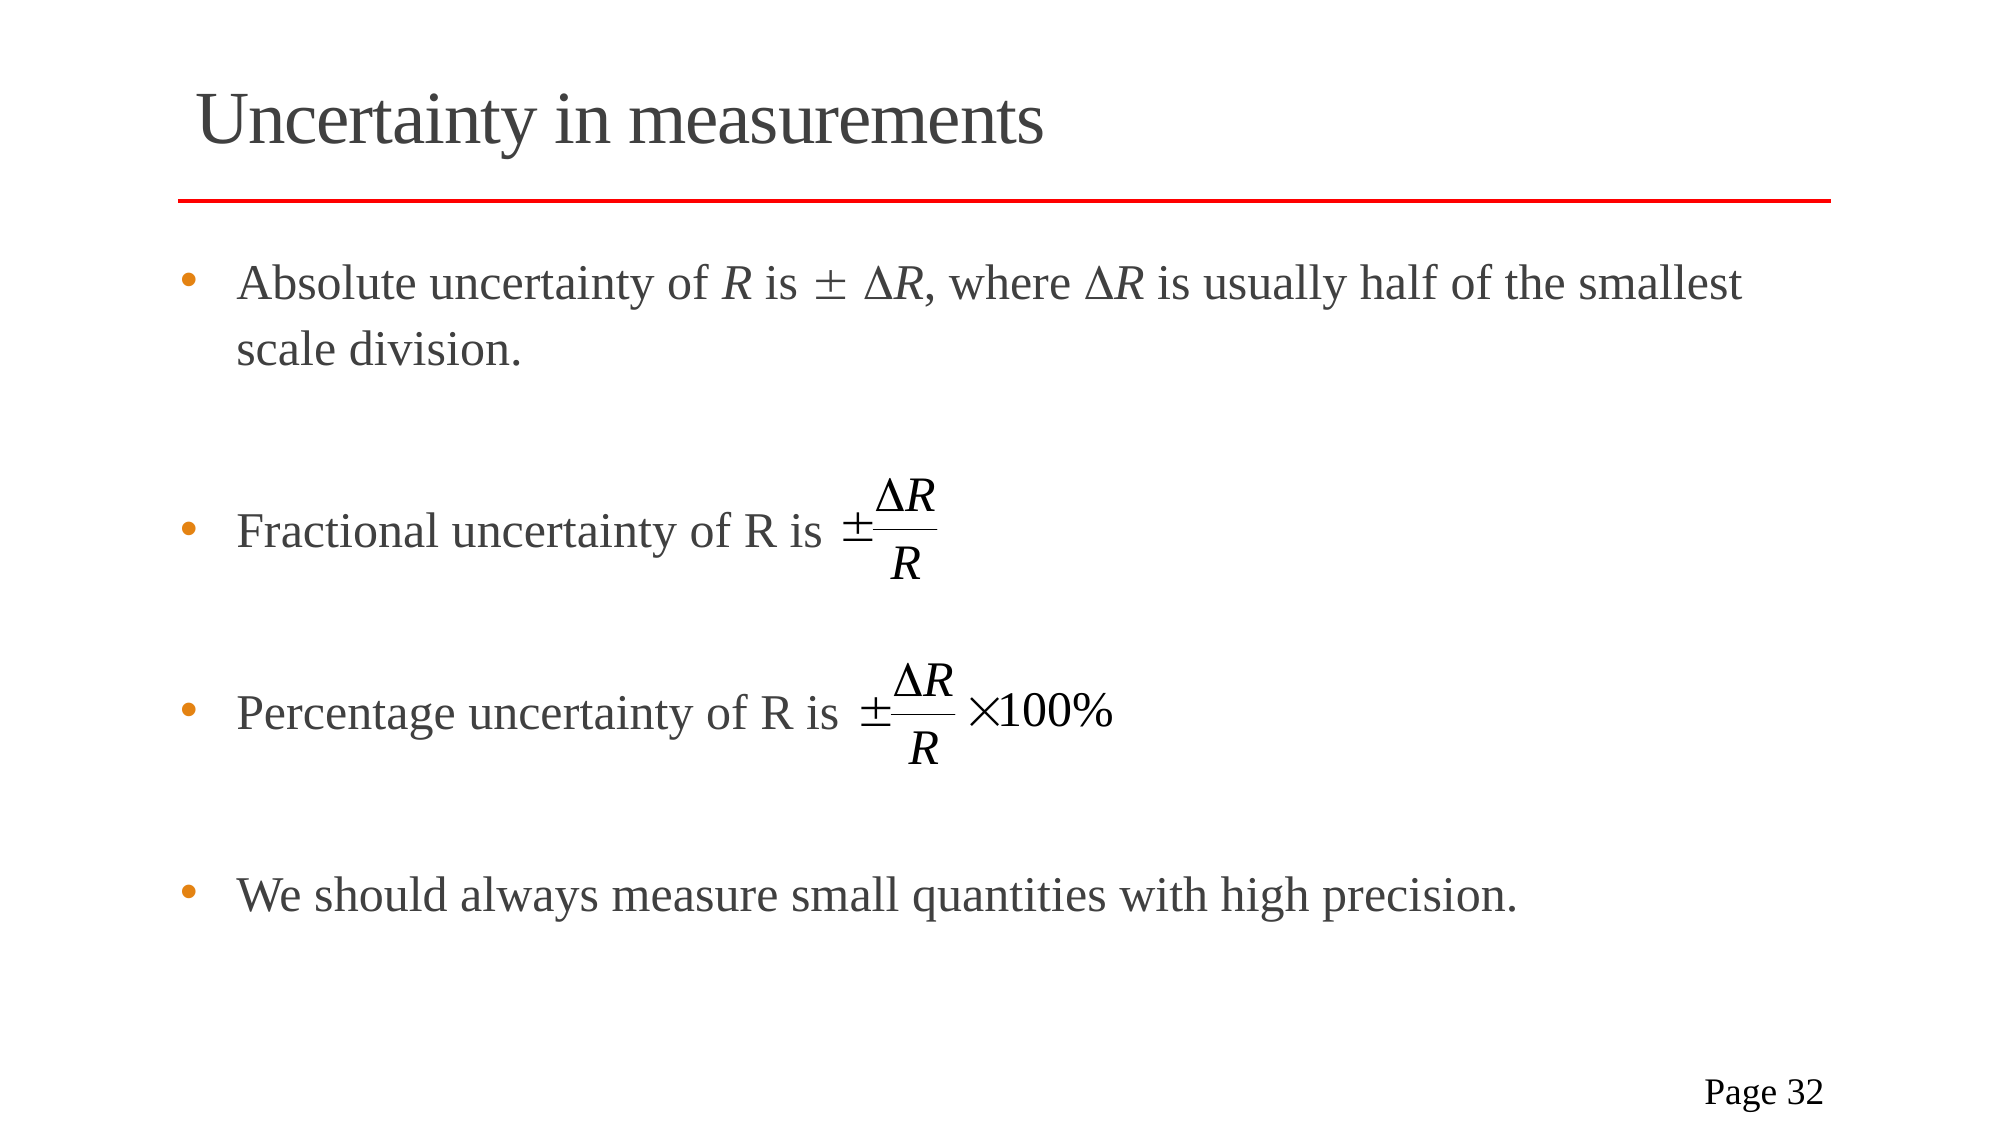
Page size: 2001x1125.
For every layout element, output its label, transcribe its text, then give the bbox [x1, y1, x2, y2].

list Absolute uncertainty of R is  R, where R is usually half of the smallest scale division. Fractional uncertainty of R is Percentage uncertainty of R is We should always measure small quantities with high precision. [180, 236, 1834, 1004]
slide_number Page 32 [1624, 1059, 1840, 1120]
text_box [834, 466, 942, 586]
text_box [852, 651, 1118, 771]
title Uncertainty in measurements [180, 47, 1830, 195]
